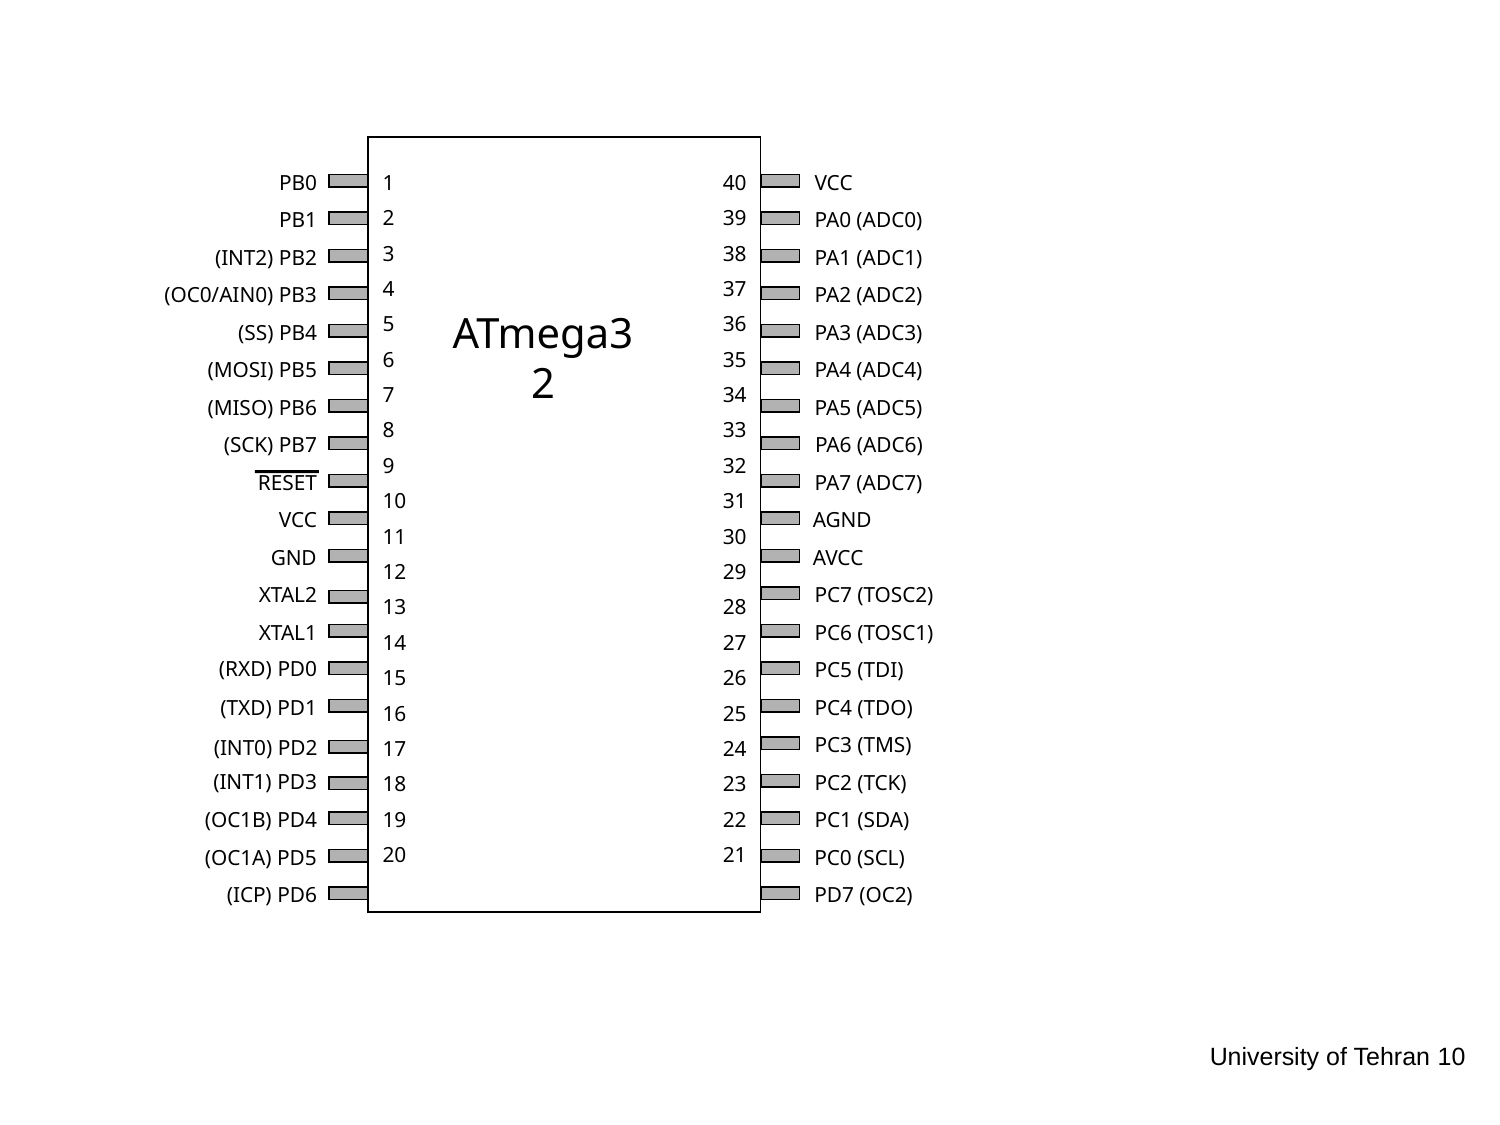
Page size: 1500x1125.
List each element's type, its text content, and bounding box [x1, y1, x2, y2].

text_box [329, 740, 368, 753]
text_box [332, 324, 367, 338]
text_box (SS) PB4 [196, 312, 332, 349]
text_box [329, 849, 367, 863]
text_box [762, 549, 800, 563]
text_box [762, 474, 799, 488]
text_box PA3 (ADC3) [799, 312, 1013, 349]
text_box PC1 (SDA) [799, 799, 1013, 840]
text_box PA7 (ADC7) [799, 462, 1032, 502]
text_box PB0 [196, 162, 332, 199]
text_box VCC [99, 499, 332, 537]
text_box [329, 699, 367, 713]
text_box (INT1) PD3 [99, 767, 332, 802]
text_box (RXD) PD0 [161, 648, 332, 689]
text_box PA6 (ADC6) [800, 424, 1052, 465]
text_box AGND [798, 499, 1011, 540]
text_box [762, 512, 800, 525]
text_box PC7 (TOSC2) [799, 574, 970, 612]
text_box PD7 (OC2) [799, 874, 994, 915]
text_box [762, 662, 799, 675]
text_box [762, 849, 799, 863]
text_box PB1 [196, 199, 332, 237]
text_box [329, 437, 367, 450]
text_box [332, 590, 367, 603]
text_box [762, 324, 799, 338]
text_box (MISO) PB6 [161, 387, 332, 427]
text_box [762, 699, 799, 713]
text_box [367, 137, 761, 913]
text_box [332, 287, 367, 300]
text_box (INT0) PD2 [99, 726, 332, 767]
text_box [762, 812, 799, 825]
text_box [762, 624, 799, 638]
text_box [329, 777, 367, 790]
text_box [762, 437, 800, 450]
text_box PC4 (TDO) [799, 687, 1032, 727]
text_box [762, 774, 799, 788]
text_box PC5 (TDI) [799, 649, 1013, 690]
text_box [332, 399, 367, 413]
text_box GND [99, 537, 332, 574]
text_box (OC1A) PD5 [99, 840, 332, 877]
text_box [329, 812, 367, 825]
text_box RESET [99, 462, 332, 499]
text_box [329, 624, 367, 638]
text_box (OC1B) PD4 [99, 802, 332, 840]
text_box PA5 (ADC5) [799, 387, 1032, 427]
text_box [329, 549, 367, 563]
text_box (TXD) PD1 [161, 689, 332, 726]
text_box [329, 474, 367, 488]
text_box [332, 174, 367, 188]
text_box [332, 887, 368, 900]
text_box [762, 212, 799, 225]
text_box VCC [799, 162, 936, 199]
text_box [329, 512, 367, 525]
text_box PC2 (TCK) [799, 762, 1032, 802]
text_box [332, 662, 367, 675]
text_box [332, 362, 367, 375]
text_box ATmega32 [484, 299, 660, 415]
text_box (SCK) PB7 [99, 424, 332, 462]
text_box XTAL2 [99, 574, 332, 615]
text_box PC6 (TOSC1) [799, 612, 1032, 652]
text_box [762, 249, 799, 263]
text_box [762, 737, 799, 750]
text_box [762, 587, 799, 600]
text_box (MOSI) PB5 [174, 349, 332, 387]
text_box [332, 249, 367, 263]
text_box XTAL1 [99, 615, 332, 652]
text_box PA4 (ADC4) [799, 349, 1013, 387]
text_box [762, 287, 799, 300]
text_box PC0 (SCL) [799, 840, 994, 874]
text_box PA2 (ADC2) [799, 274, 1032, 315]
text_box [762, 362, 799, 375]
text_box (OC0/AIN0) PB3 [136, 274, 332, 315]
text_box 1 2 3 4 5 6 7 8 9 10 11 12 13 14 15 16 17 18 19 20 [367, 162, 484, 874]
text_box [332, 212, 367, 225]
text_box [762, 399, 799, 413]
text_box PC3 (TMS) [799, 724, 1013, 762]
text_box [761, 887, 799, 900]
text_box [762, 174, 799, 188]
text_box PA0 (ADC0) [799, 199, 1032, 237]
text_box PA1 (ADC1) [799, 237, 1032, 274]
text_box 40 39 38 37 36 35 34 33 32 31 30 29 28 27 26 25 24 23 22 21 [666, 162, 762, 874]
text_box (INT2) PB2 [161, 237, 332, 274]
text_box (ICP) PD6 [196, 874, 332, 915]
text_box AVCC [798, 537, 1069, 577]
